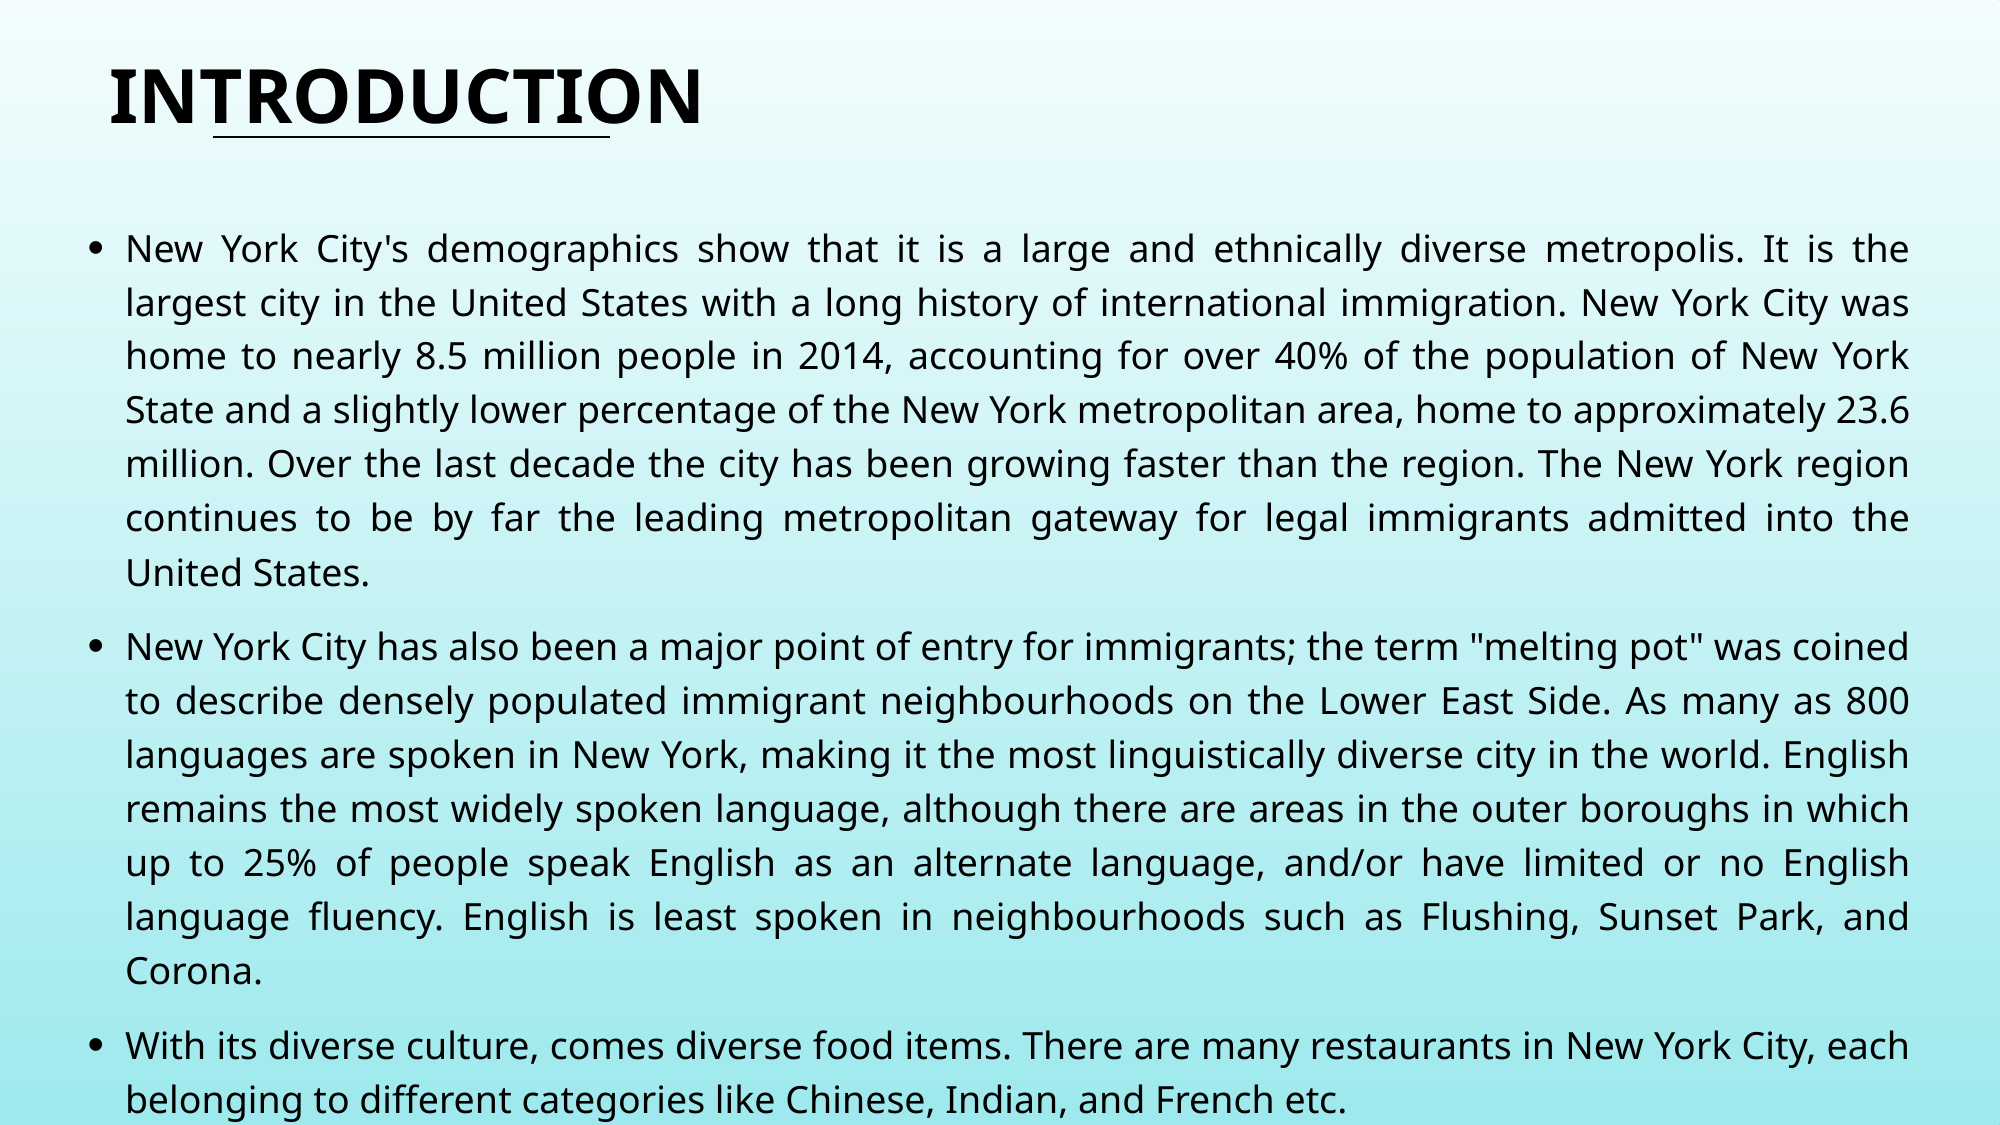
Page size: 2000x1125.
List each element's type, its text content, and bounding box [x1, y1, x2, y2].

title Introduction [94, 42, 1997, 157]
list New York City's demographics show that it is a large and ethnically diverse metropolis. It is the largest city in the United States with a long history of international immigration. New York City was home to nearly 8.5 million people in 2014, accounting for over 40% of the population of New York State and a slightly lower percentage of the New York metropolitan area, home to approximately 23.6 million. Over the last decade the city has been growing faster than the region. The New York region continues to be by far the leading metropolitan gateway for legal immigrants admitted into the United States. New York City has also been a major point of entry for immigrants; the term "melting pot" was coined to describe densely populated immigrant neighbourhoods on the Lower East Side. As many as 800 languages are spoken in New York, making it the most linguistically diverse city in the world. English remains the most widely spoken language, although there are areas in the outer boroughs in which up to 25% of people speak English as an alternate language, and/or have limited or no English language fluency. English is least spoken in neighbourhoods such as Flushing, Sunset Park, and Corona. With its diverse culture, comes diverse food items. There are many restaurants in New York City, each belonging to different categories like Chinese, Indian, and French etc. [72, 208, 1927, 1005]
